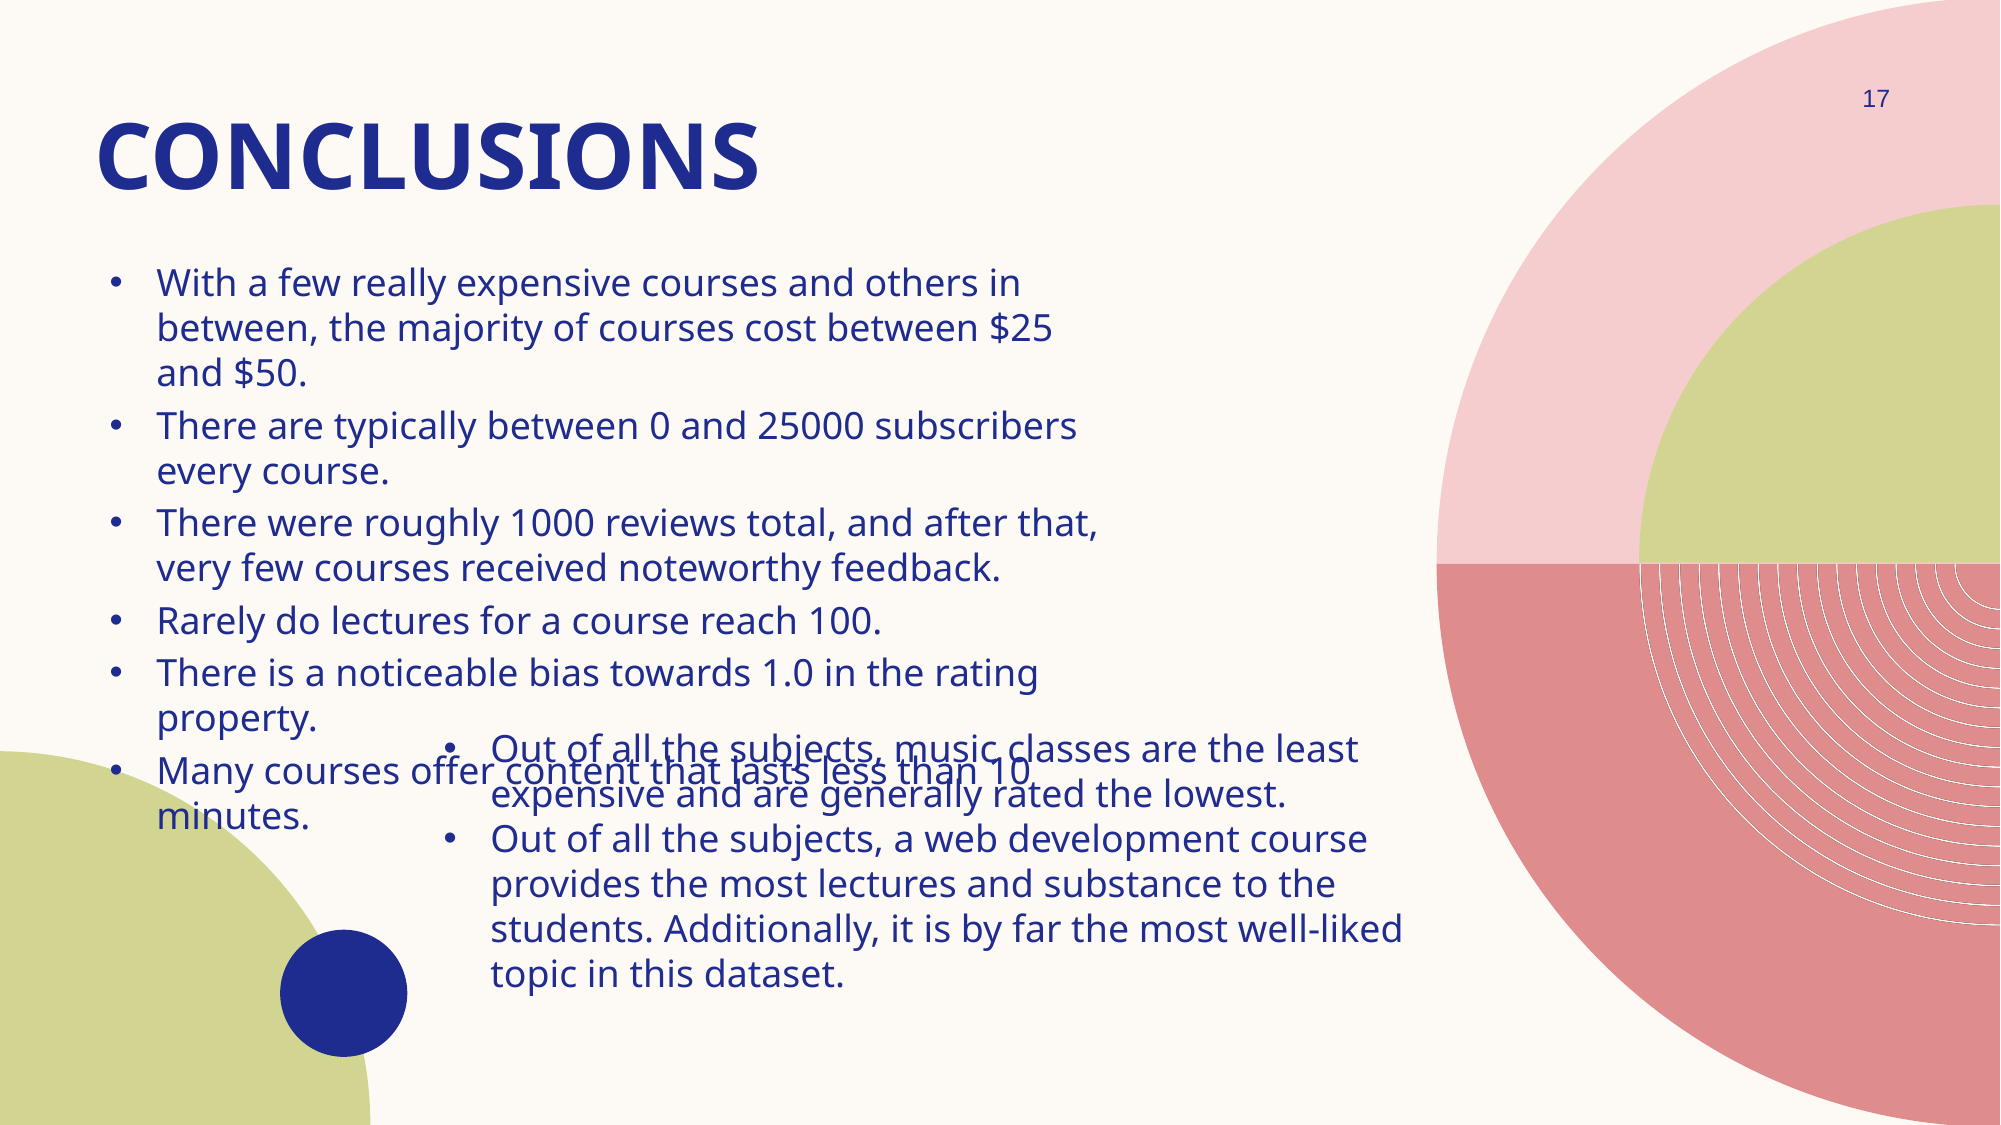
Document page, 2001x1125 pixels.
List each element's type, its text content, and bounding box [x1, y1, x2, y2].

picture [1639, 564, 2000, 926]
text_box Out of all the subjects, music classes are the least expensive and are generally rated the lowest. Out of all the subjects, a web development course provides the most lectures and substance to the students. Additionally, it is by far the most well-liked topic in this dataset. [428, 717, 1437, 1048]
slide_number 17 [1795, 75, 1958, 120]
list With a few really expensive courses and others in between, the majority of courses cost between $25 and $50. There are typically between 0 and 25000 subscribers every course. There were roughly 1000 reviews total, and after that, very few courses received noteworthy feedback. Rarely do lectures for a course reach 100. There is a noticeable bias towards 1.0 in the rating property. Many courses offer content that lasts less than 10 minutes. [94, 251, 1120, 639]
title Conclusions [79, 90, 1190, 217]
